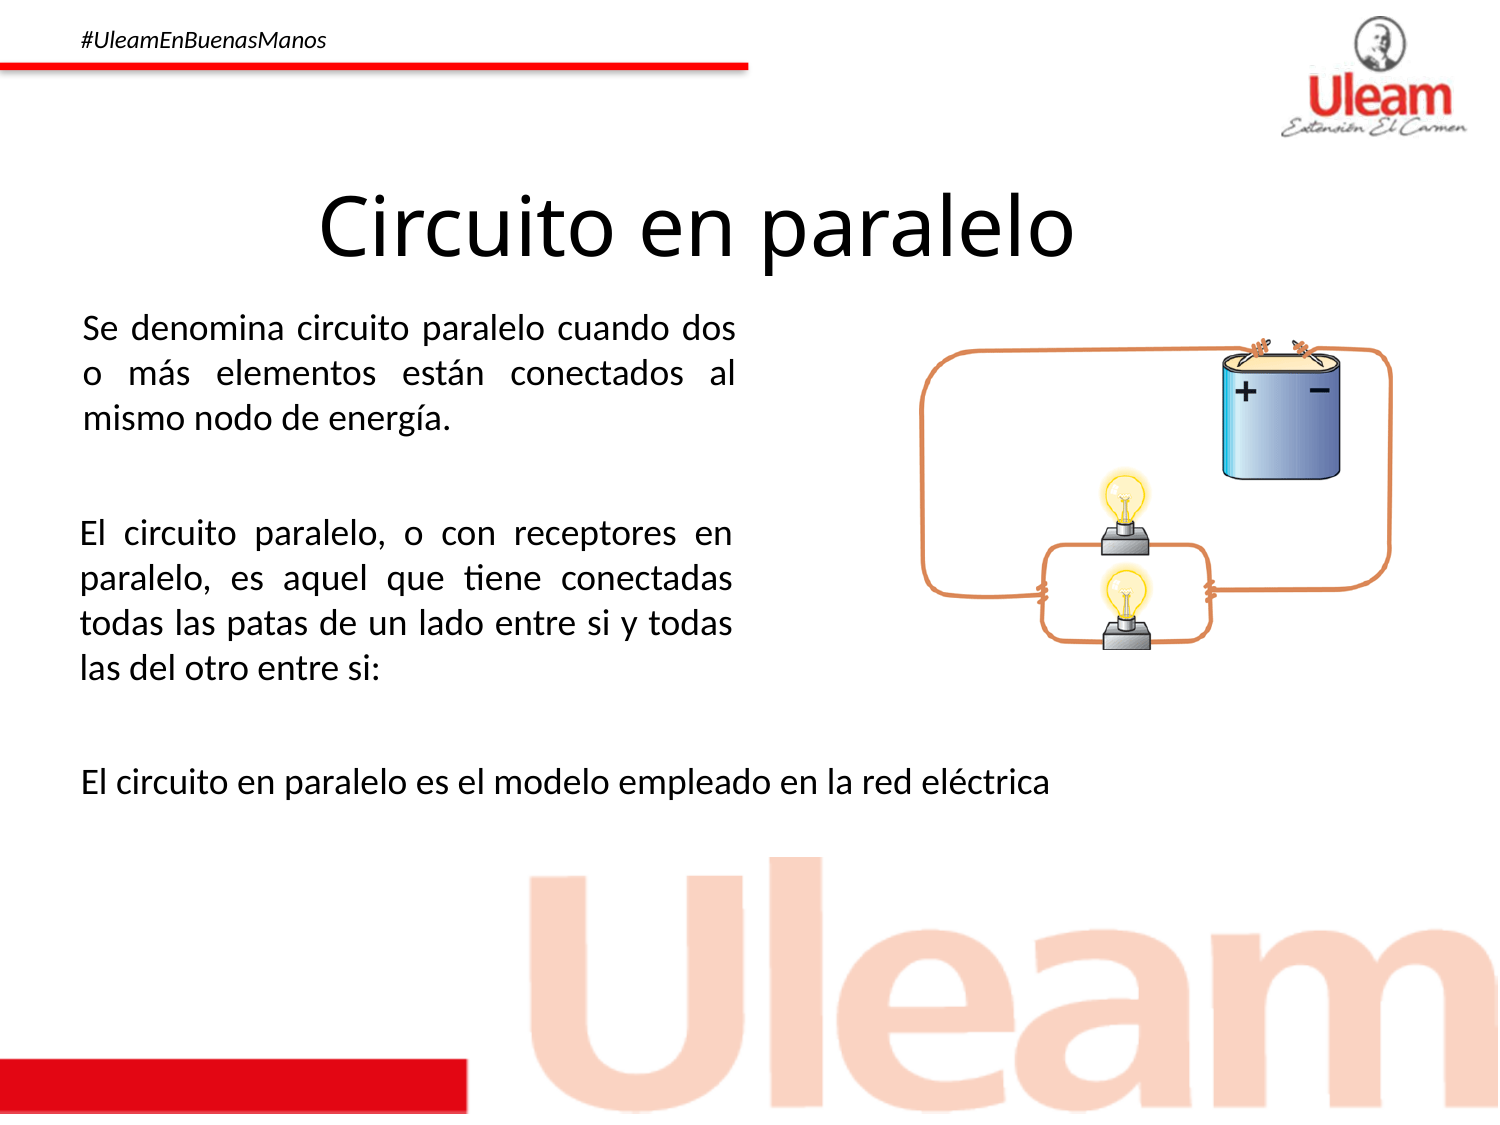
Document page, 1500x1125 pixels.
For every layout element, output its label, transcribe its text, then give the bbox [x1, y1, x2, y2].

text_box Se denomina circuito paralelo cuando dos o más elementos están conectados al mismo nodo de energía. [68, 296, 752, 446]
title Circuito en paralelo [201, 92, 1194, 282]
picture [919, 338, 1393, 651]
picture [1280, 16, 1500, 149]
text_box El circuito paralelo, o con receptores en paralelo, es aquel que tiene conectadas todas las patas de un lado entre si y todas las del otro entre si: [64, 500, 749, 695]
picture [0, 857, 1498, 1114]
text_box [0, 62, 749, 71]
text_box El circuito en paralelo es el modelo empleado en la red eléctrica [66, 749, 1306, 809]
text_box #UleamEnBuenasManos [66, 16, 846, 61]
